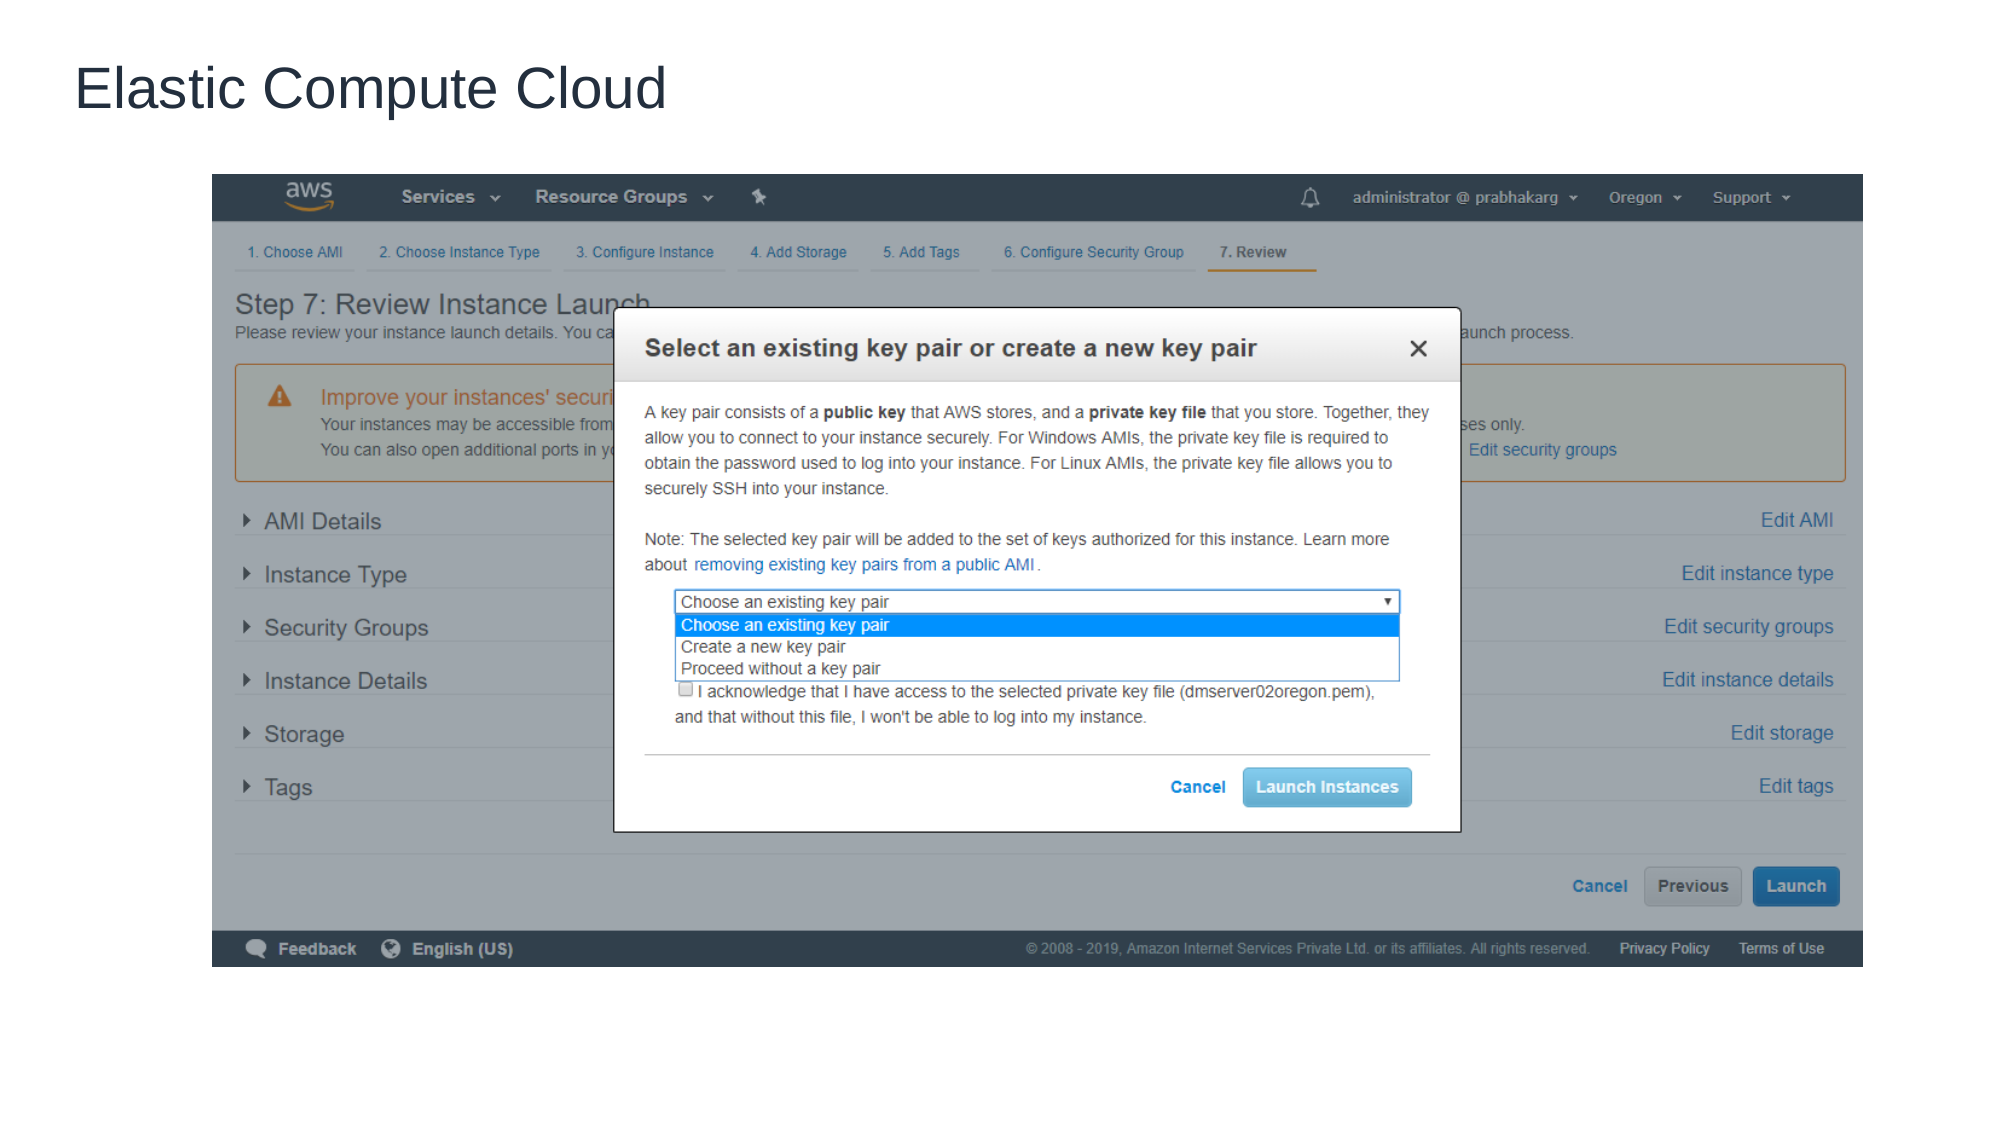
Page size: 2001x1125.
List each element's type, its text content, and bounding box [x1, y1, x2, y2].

text_box Elastic Compute Cloud [59, 42, 1008, 128]
picture [212, 174, 1863, 967]
